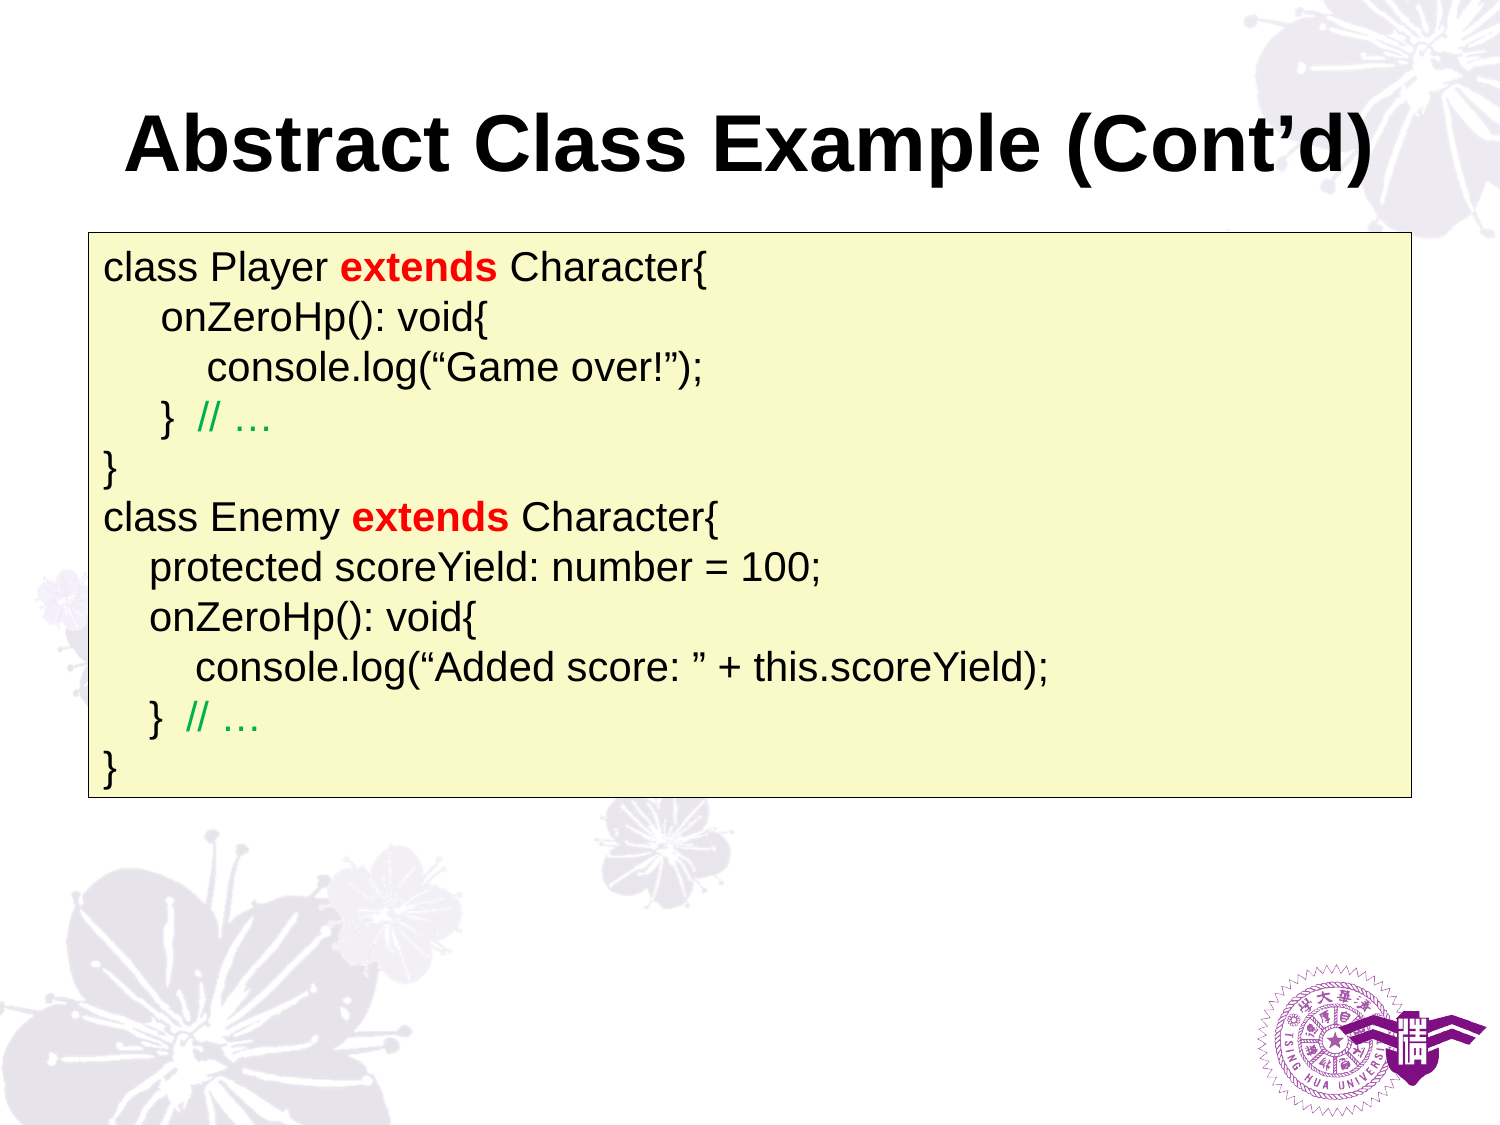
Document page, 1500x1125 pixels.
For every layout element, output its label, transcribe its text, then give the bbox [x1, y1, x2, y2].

text_box class Player extends Character{ onZeroHp(): void{ console.log(“Game over!”); } // … } class Enemy extends Character{ protected scoreYield: number = 100; onZeroHp(): void{ console.log(“Added score: ” + this.scoreYield); } // … } [88, 232, 1412, 798]
title Abstract Class Example (Cont’d) [75, 45, 1425, 233]
picture [0, 0, 1500, 1125]
